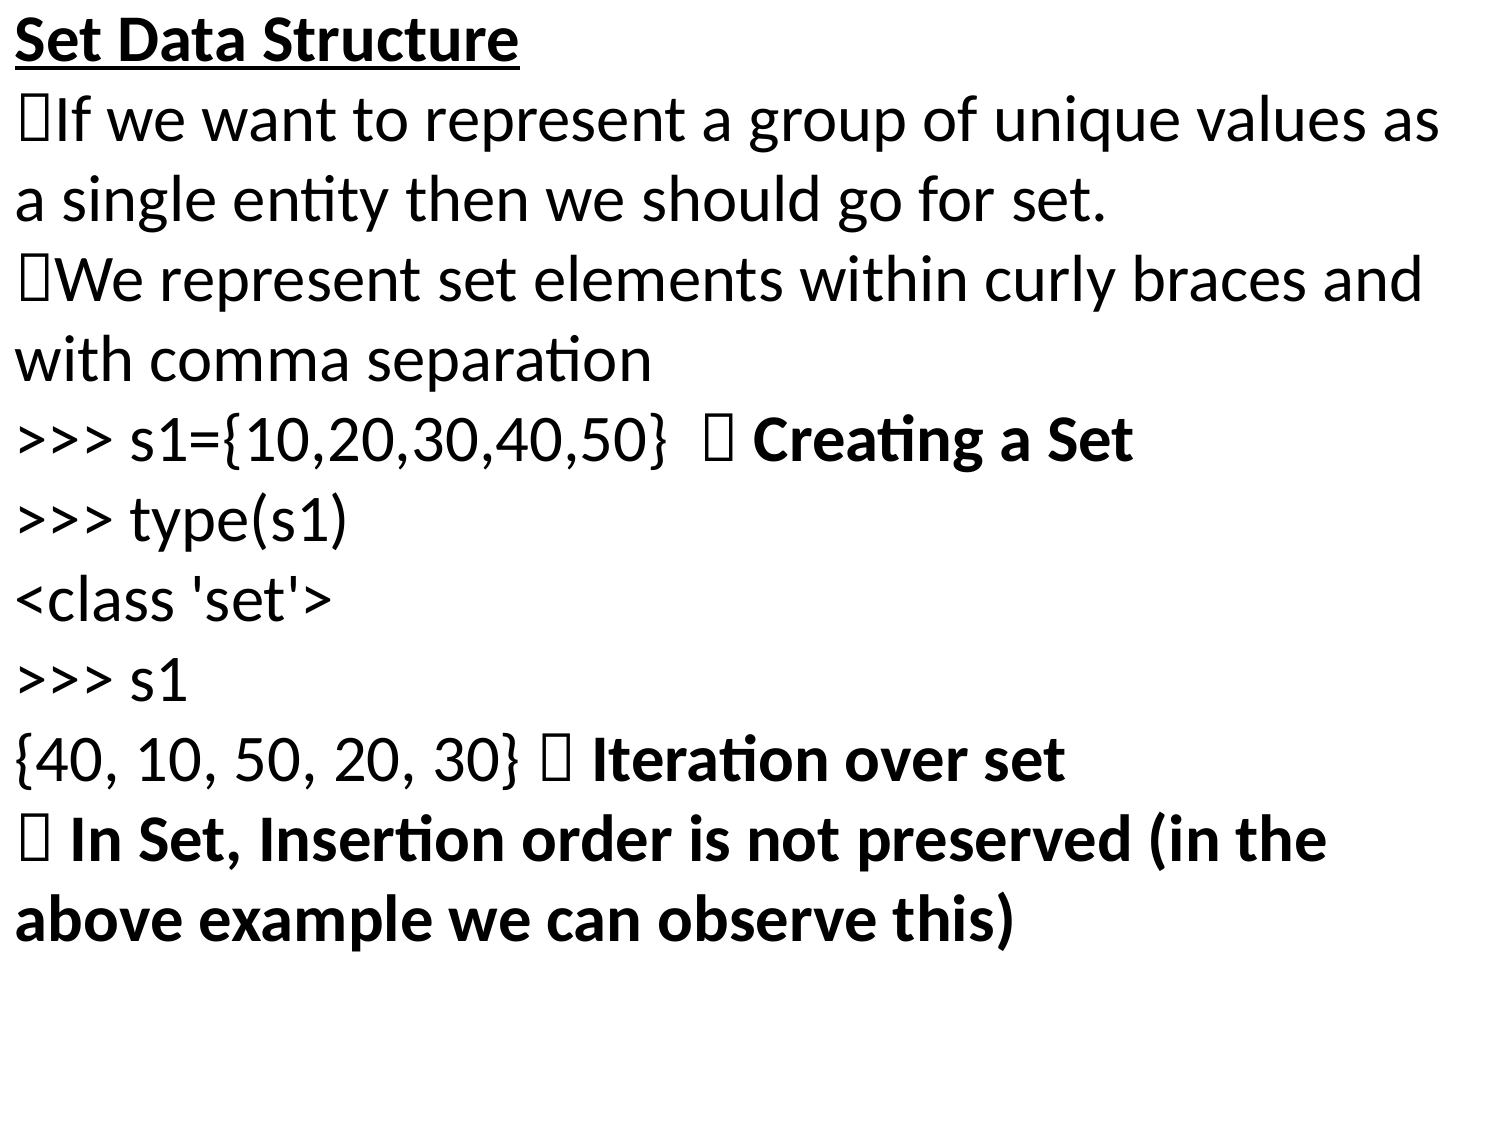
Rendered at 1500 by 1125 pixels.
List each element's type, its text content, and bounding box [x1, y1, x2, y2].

text_box Set Data Structure If we want to represent a group of unique values as a single entity then we should go for set. We represent set elements within curly braces and with comma separation >>> s1={10,20,30,40,50}  Creating a Set >>> type(s1) <class 'set'> >>> s1 {40, 10, 50, 20, 30}  Iteration over set  In Set, Insertion order is not preserved (in the above example we can observe this) [0, 0, 1500, 962]
